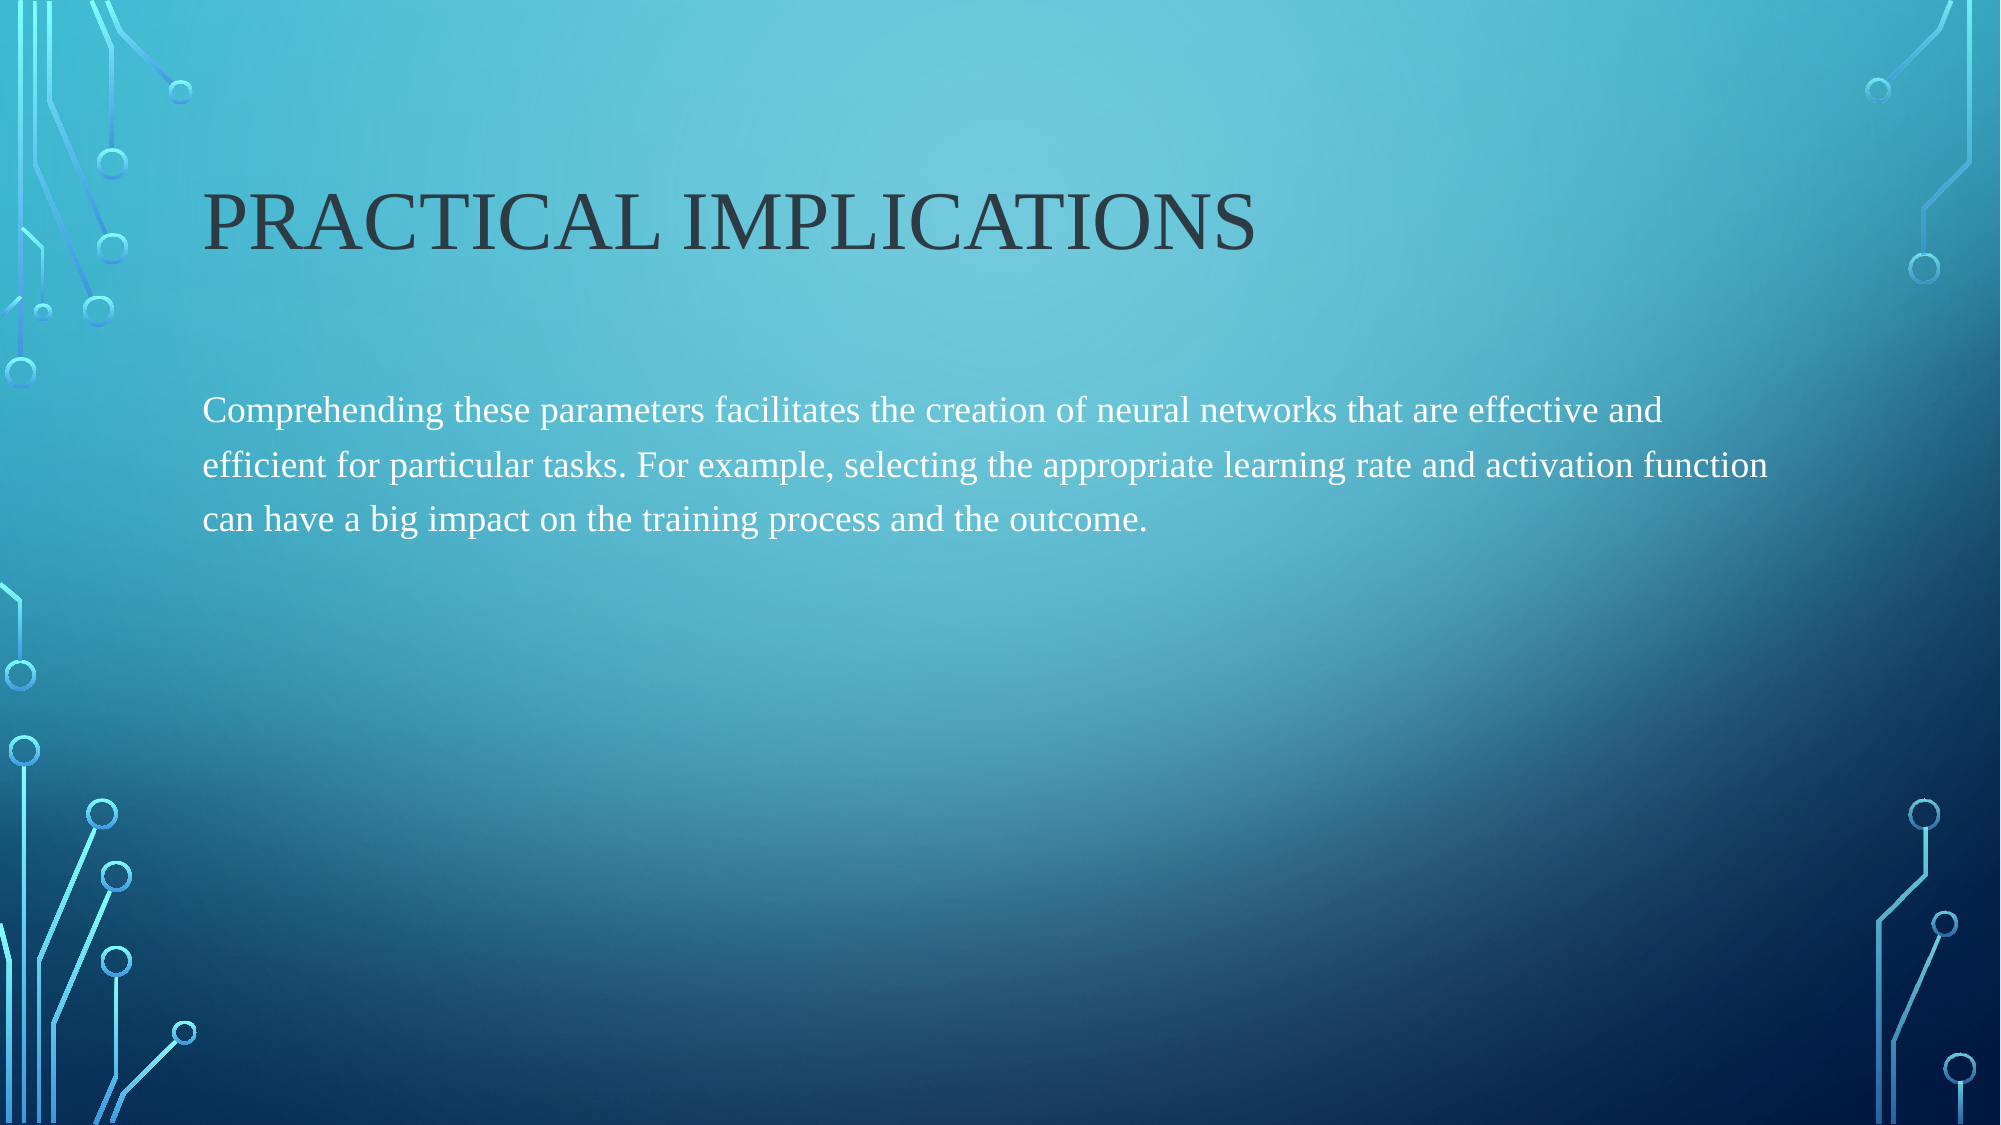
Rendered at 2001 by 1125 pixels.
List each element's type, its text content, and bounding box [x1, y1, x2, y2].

title practical implications [187, 101, 1813, 344]
list Comprehending these parameters facilitates the creation of neural networks that are effective and efficient for particular tasks. For example, selecting the appropriate learning rate and activation function can have a big impact on the training process and the outcome. [187, 369, 1813, 950]
